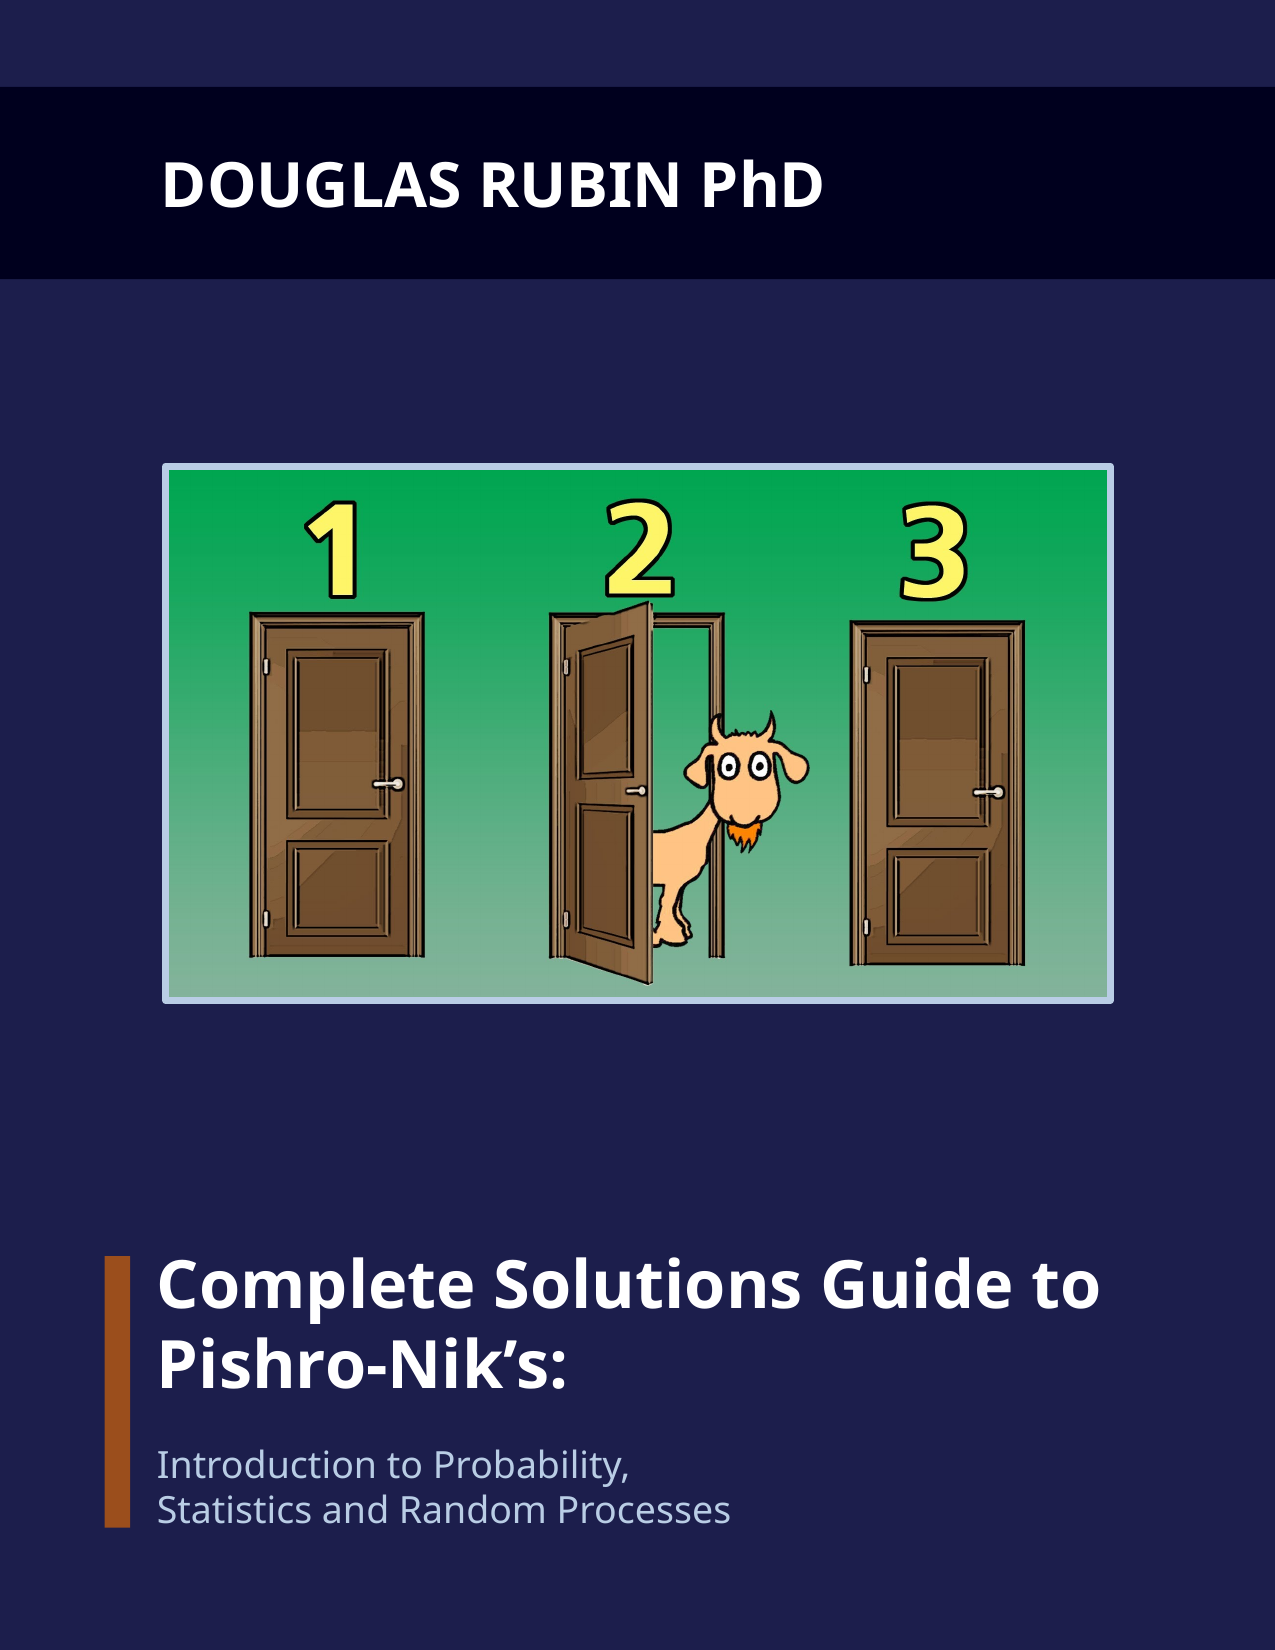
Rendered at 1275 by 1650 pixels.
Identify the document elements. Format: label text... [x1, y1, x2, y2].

text_box Introduction to Probability, Statistics and Random Processes [142, 1433, 805, 1584]
text_box [104, 1256, 131, 1528]
picture [168, 469, 1108, 998]
title DOUGLAS RUBIN PhD [0, 86, 1275, 280]
text_box Complete Solutions Guide to Pishro-Nik’s: [142, 1234, 1275, 1410]
